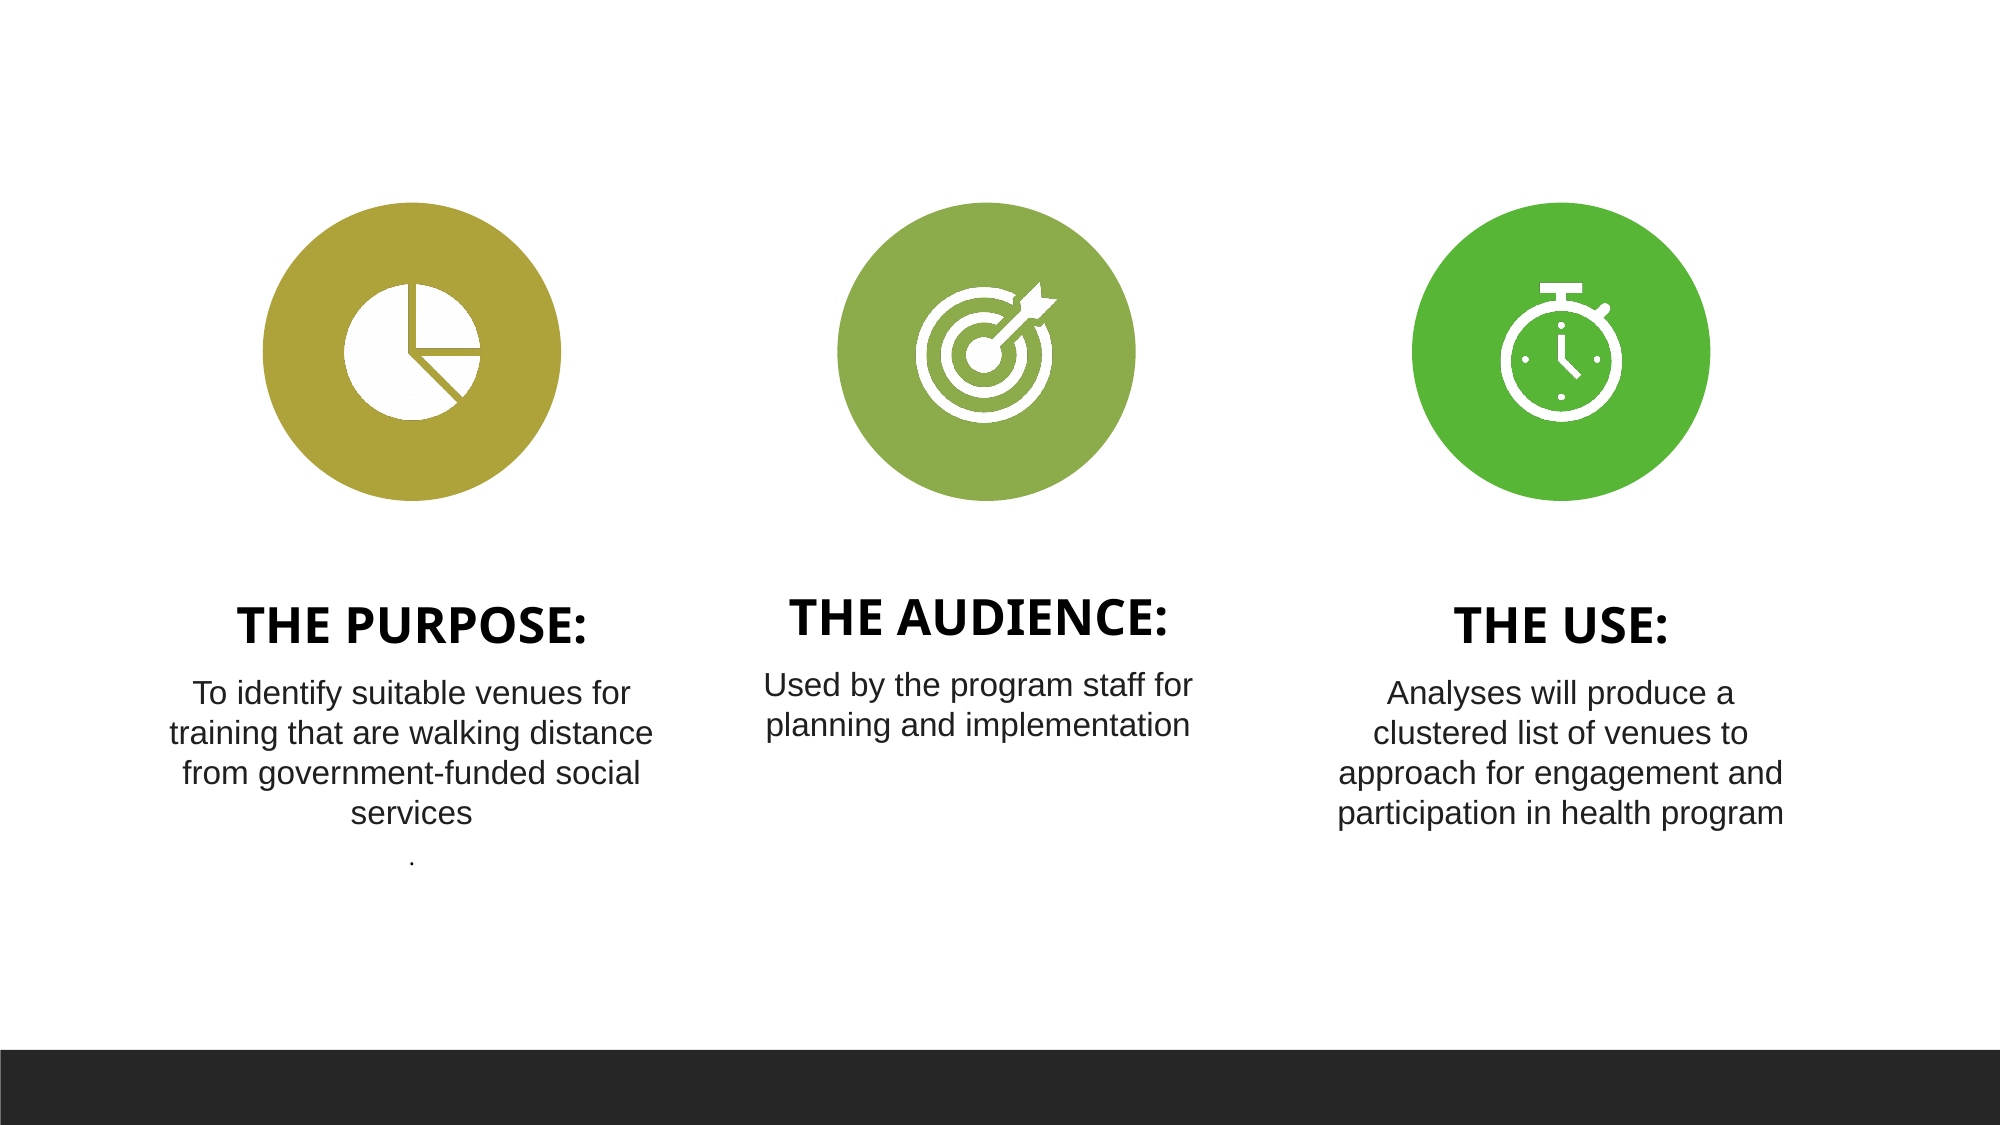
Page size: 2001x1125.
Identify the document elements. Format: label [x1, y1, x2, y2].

text_box [160, 80, 1812, 990]
